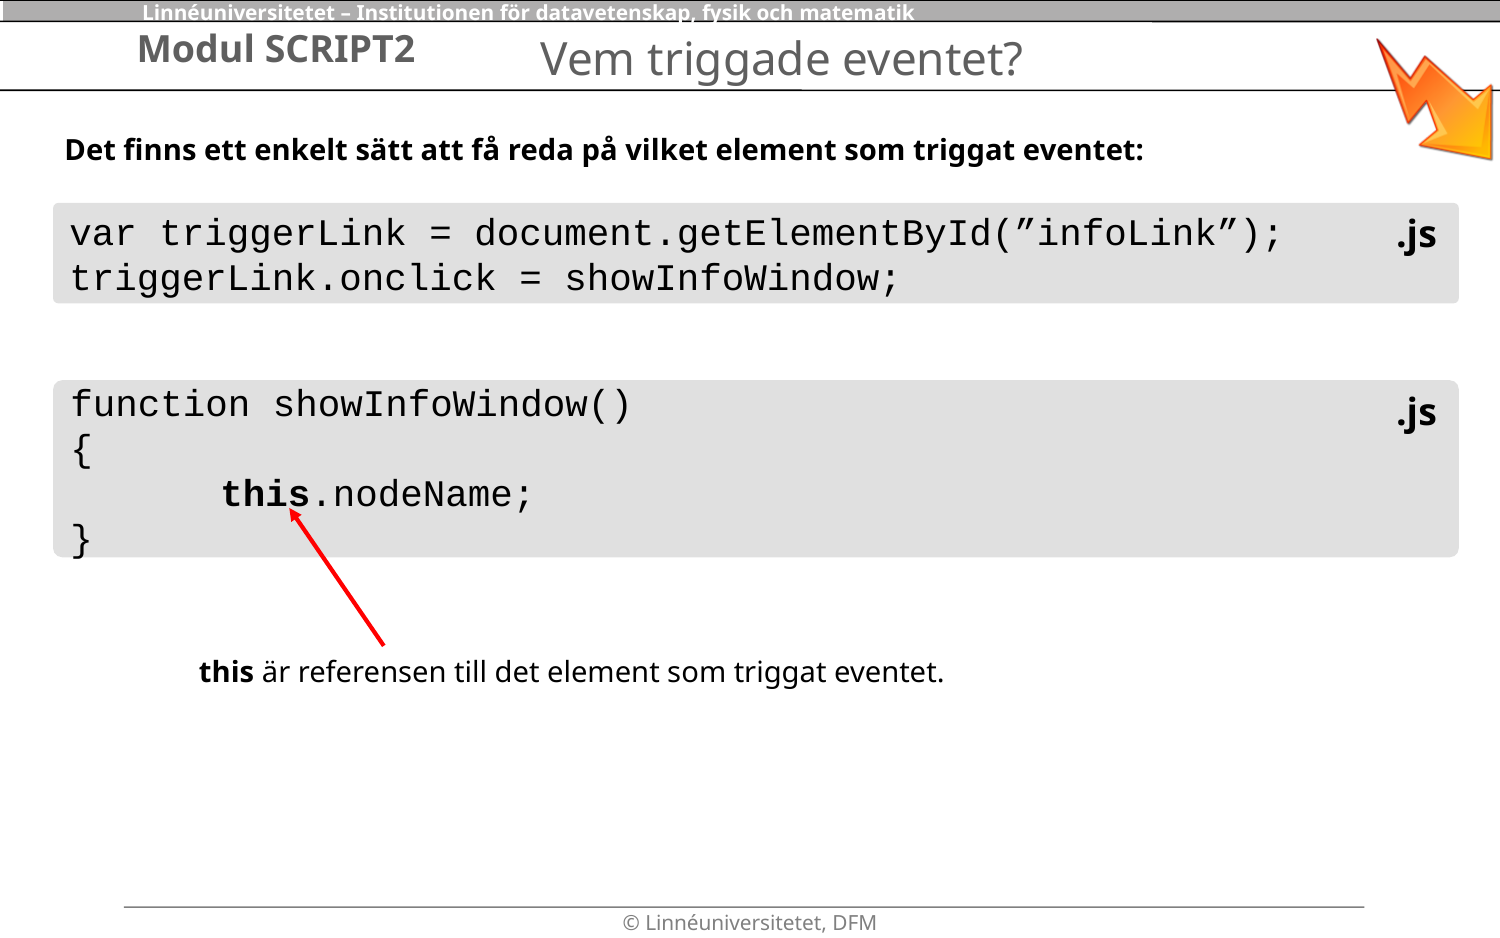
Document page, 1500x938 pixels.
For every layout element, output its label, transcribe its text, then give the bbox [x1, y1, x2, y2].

picture [1370, 34, 1500, 165]
text_box this är referensen till det element som triggat eventet. [184, 645, 961, 696]
text_box function showInfoWindow() { this.nodeName; } [53, 380, 1459, 558]
text_box .js [1381, 380, 1453, 440]
text_box var triggerLink = document.getElementById(”infoLink”); triggerLink.onclick = showInfoWindow; [53, 202, 1459, 304]
title Vem triggade eventet? [525, 20, 1500, 94]
text_box .js [1381, 202, 1453, 263]
text_box Det finns ett enkelt sätt att få reda på vilket element som triggat eventet: [49, 124, 1500, 174]
text_box [289, 507, 384, 645]
